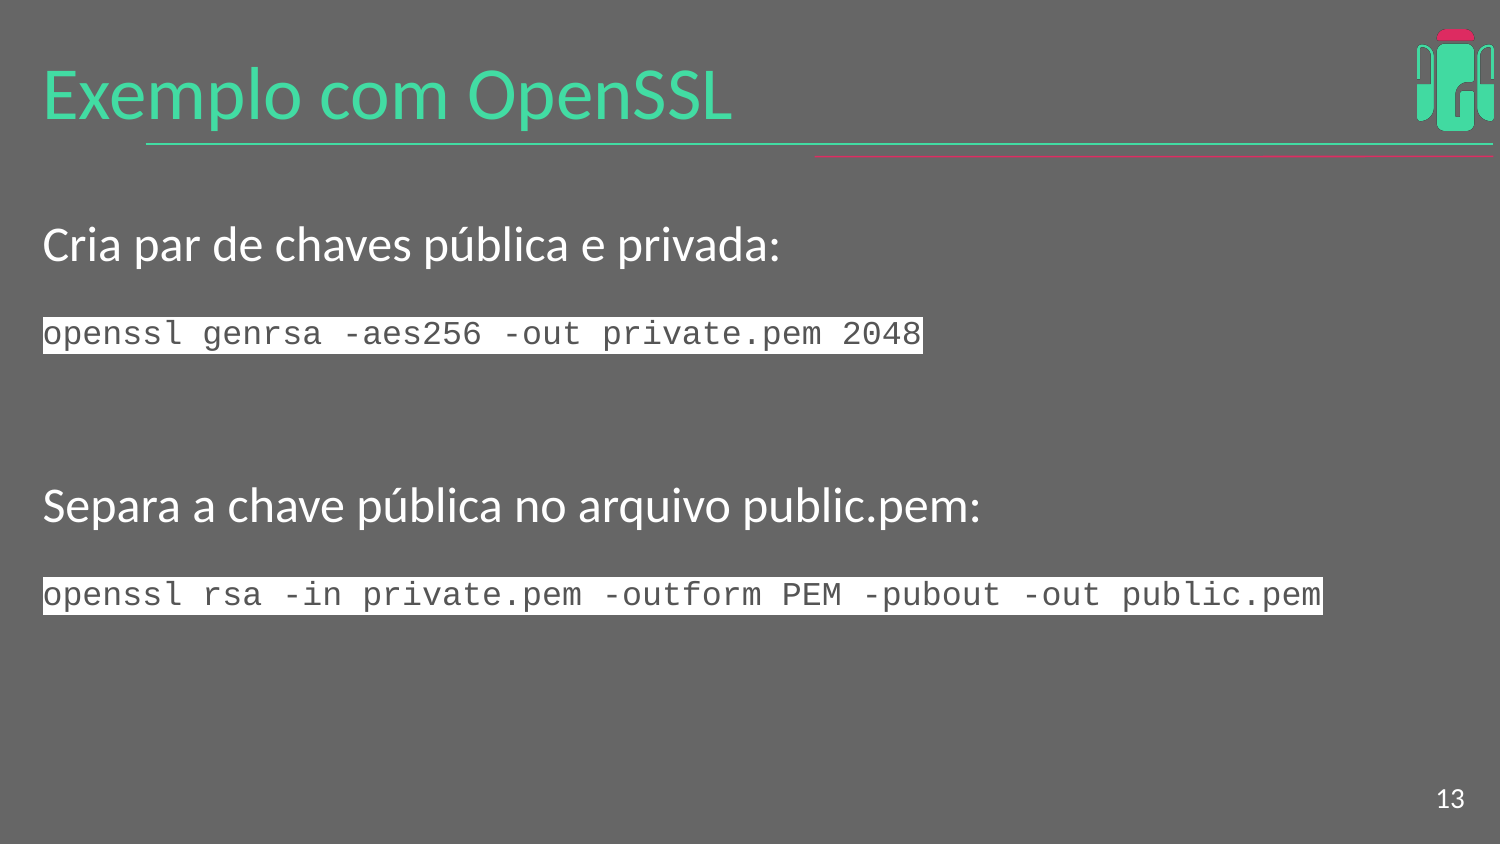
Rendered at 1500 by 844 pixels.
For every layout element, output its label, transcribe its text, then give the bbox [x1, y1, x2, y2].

picture [1417, 29, 1494, 131]
slide_number ‹#› [1389, 764, 1480, 830]
title Exemplo com OpenSSL [27, 29, 1374, 131]
list Cria par de chaves pública e privada: openssl genrsa -aes256 -out private.pem 2048 Separa a chave pública no arquivo public.pem: openssl rsa -in private.pem -outform PEM -pubout -out public.pem [27, 187, 1418, 787]
